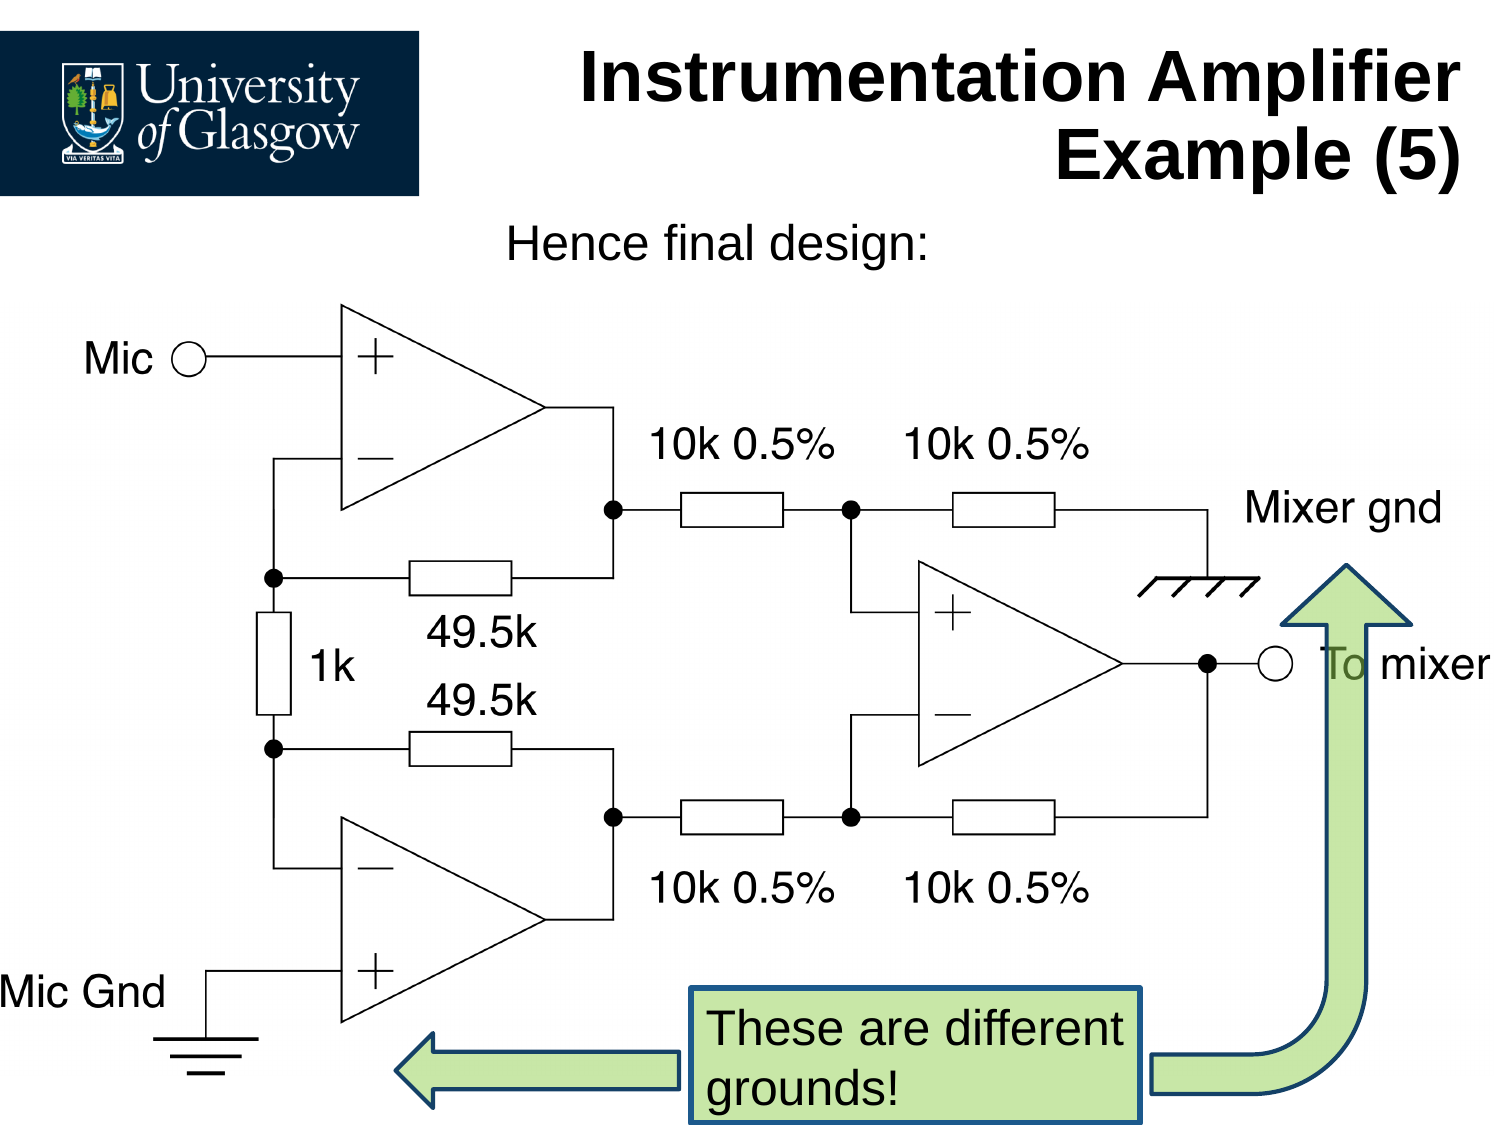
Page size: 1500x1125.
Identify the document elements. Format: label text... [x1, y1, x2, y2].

text_box Hence final design: [490, 202, 946, 278]
text_box [406, 1084, 682, 1110]
title Instrumentation Amplifier Example (5) [466, 30, 1478, 203]
text_box [1149, 1084, 1305, 1097]
picture [62, 61, 361, 164]
picture [0, 302, 1495, 1076]
text_box These are different grounds! [690, 1084, 1140, 1123]
